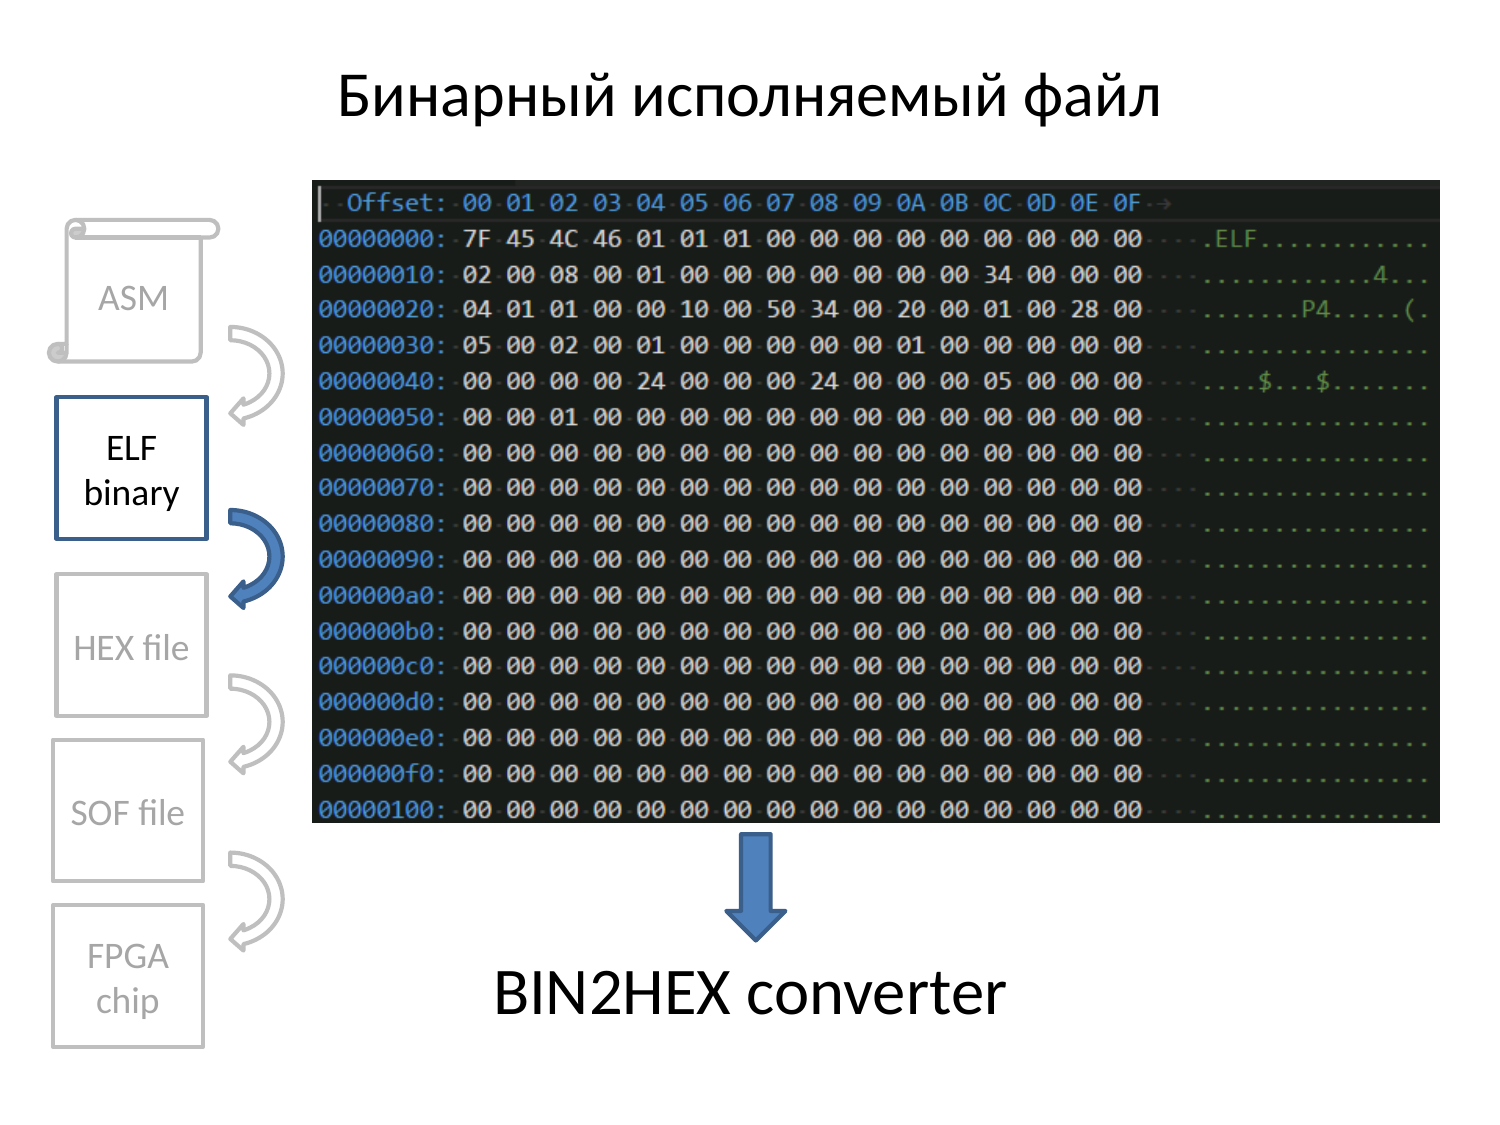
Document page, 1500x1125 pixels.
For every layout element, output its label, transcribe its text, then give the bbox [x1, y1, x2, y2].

text_box ASM [46, 217, 221, 364]
text_box ELF binary [54, 395, 209, 541]
text_box BIN2HEX converter [478, 940, 1034, 1036]
title Бинарный исполняемый файл [75, 45, 1425, 138]
text_box [228, 673, 285, 776]
text_box SOF file [51, 738, 205, 883]
text_box [724, 832, 788, 940]
text_box [228, 324, 285, 427]
text_box FPGA chip [51, 903, 205, 1049]
text_box [228, 850, 285, 953]
picture [312, 179, 1440, 823]
text_box [228, 507, 285, 610]
text_box HEX file [54, 572, 209, 718]
